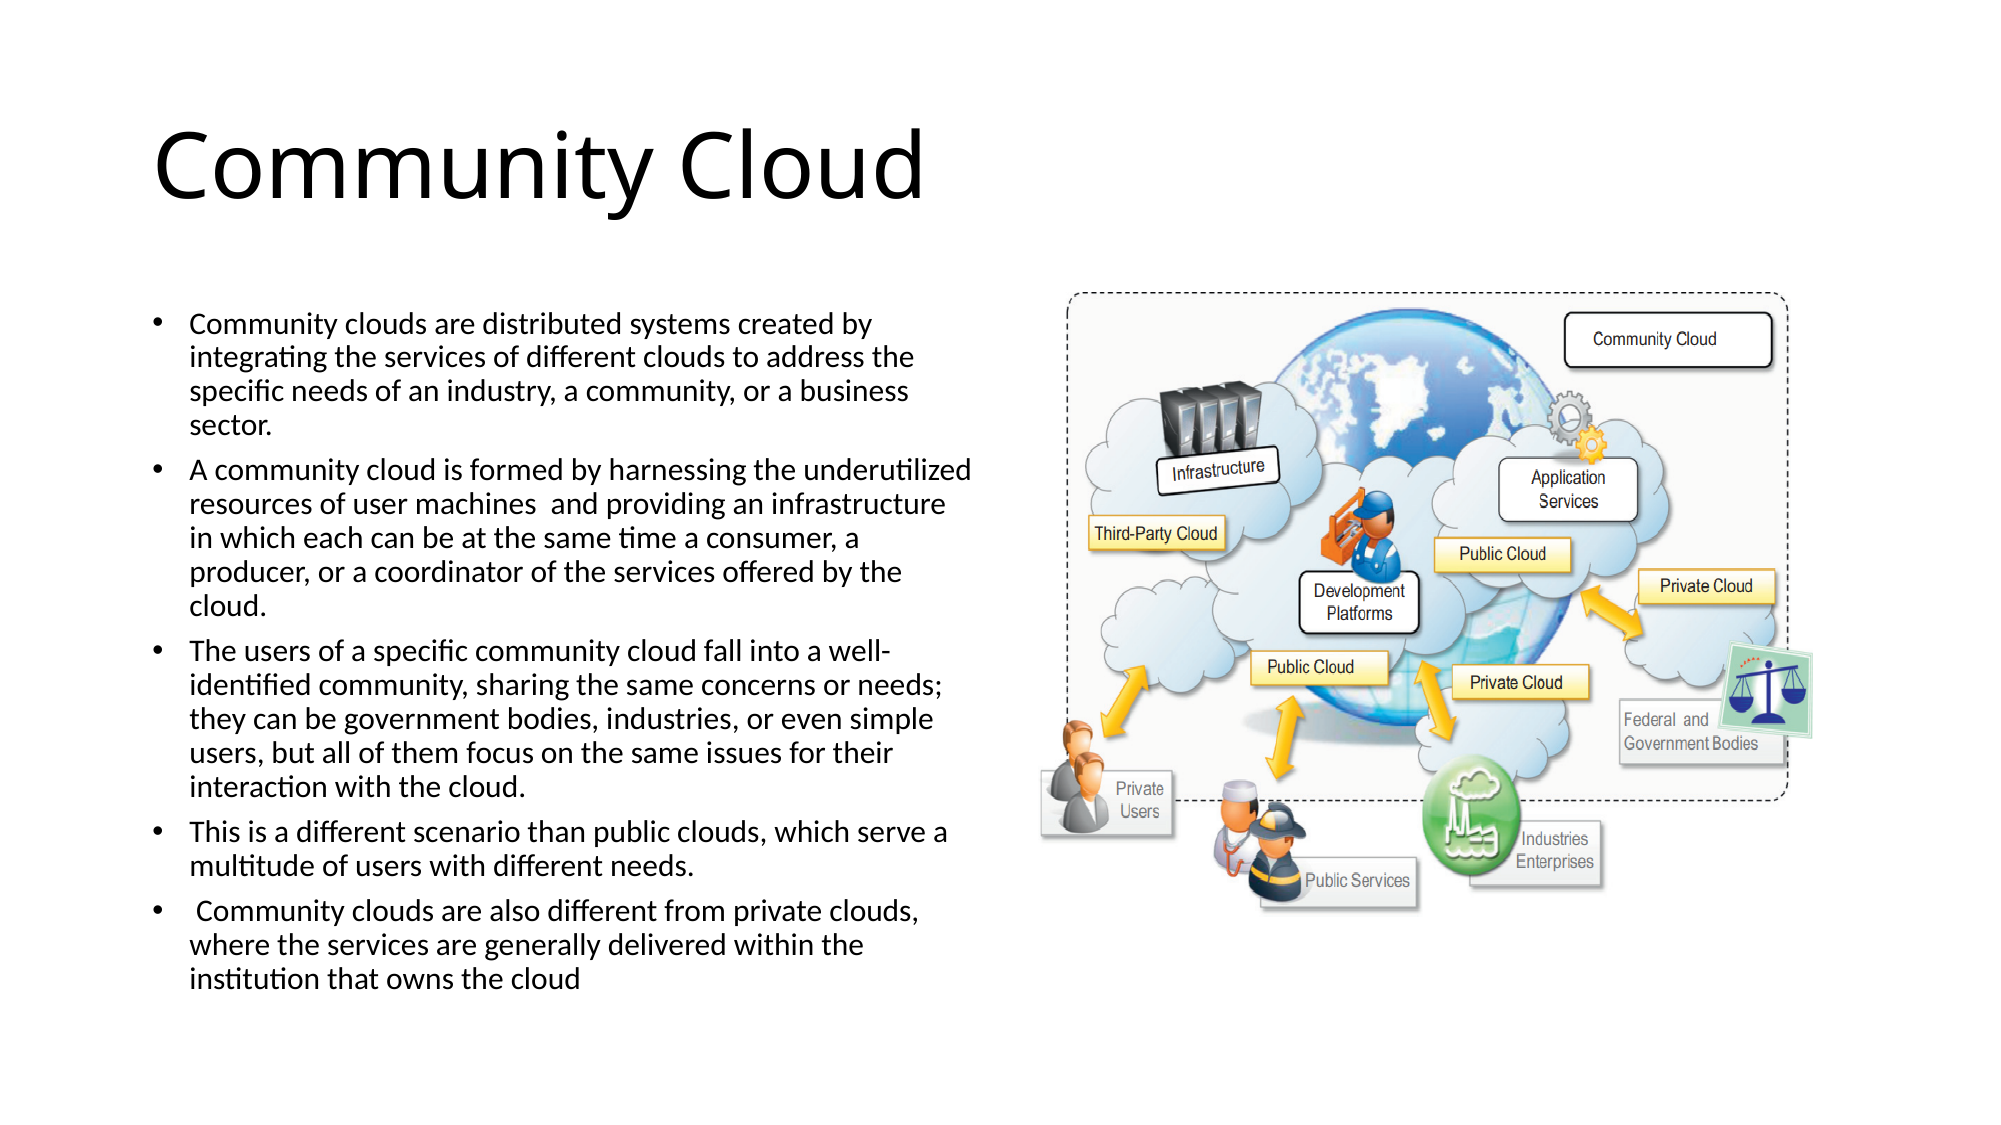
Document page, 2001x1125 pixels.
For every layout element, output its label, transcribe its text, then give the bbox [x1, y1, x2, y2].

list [1012, 247, 1863, 935]
list Community clouds are distributed systems created by integrating the services of different clouds to address the specific needs of an industry, a community, or a business sector. A community cloud is formed by harnessing the underutilized resources of user machines and providing an infrastructure in which each can be at the same time a consumer, a producer, or a coordinator of the services offered by the cloud. The users of a specific community cloud fall into a well-identified community, sharing the same concerns or needs; they can be government bodies, industries, or even simple users, but all of them focus on the same issues for their interaction with the cloud. This is a different scenario than public clouds, which serve a multitude of users with different needs. Community clouds are also different from private clouds, where the services are generally delivered within the institution that owns the cloud [137, 299, 988, 1014]
title Community Cloud [137, 59, 1863, 278]
